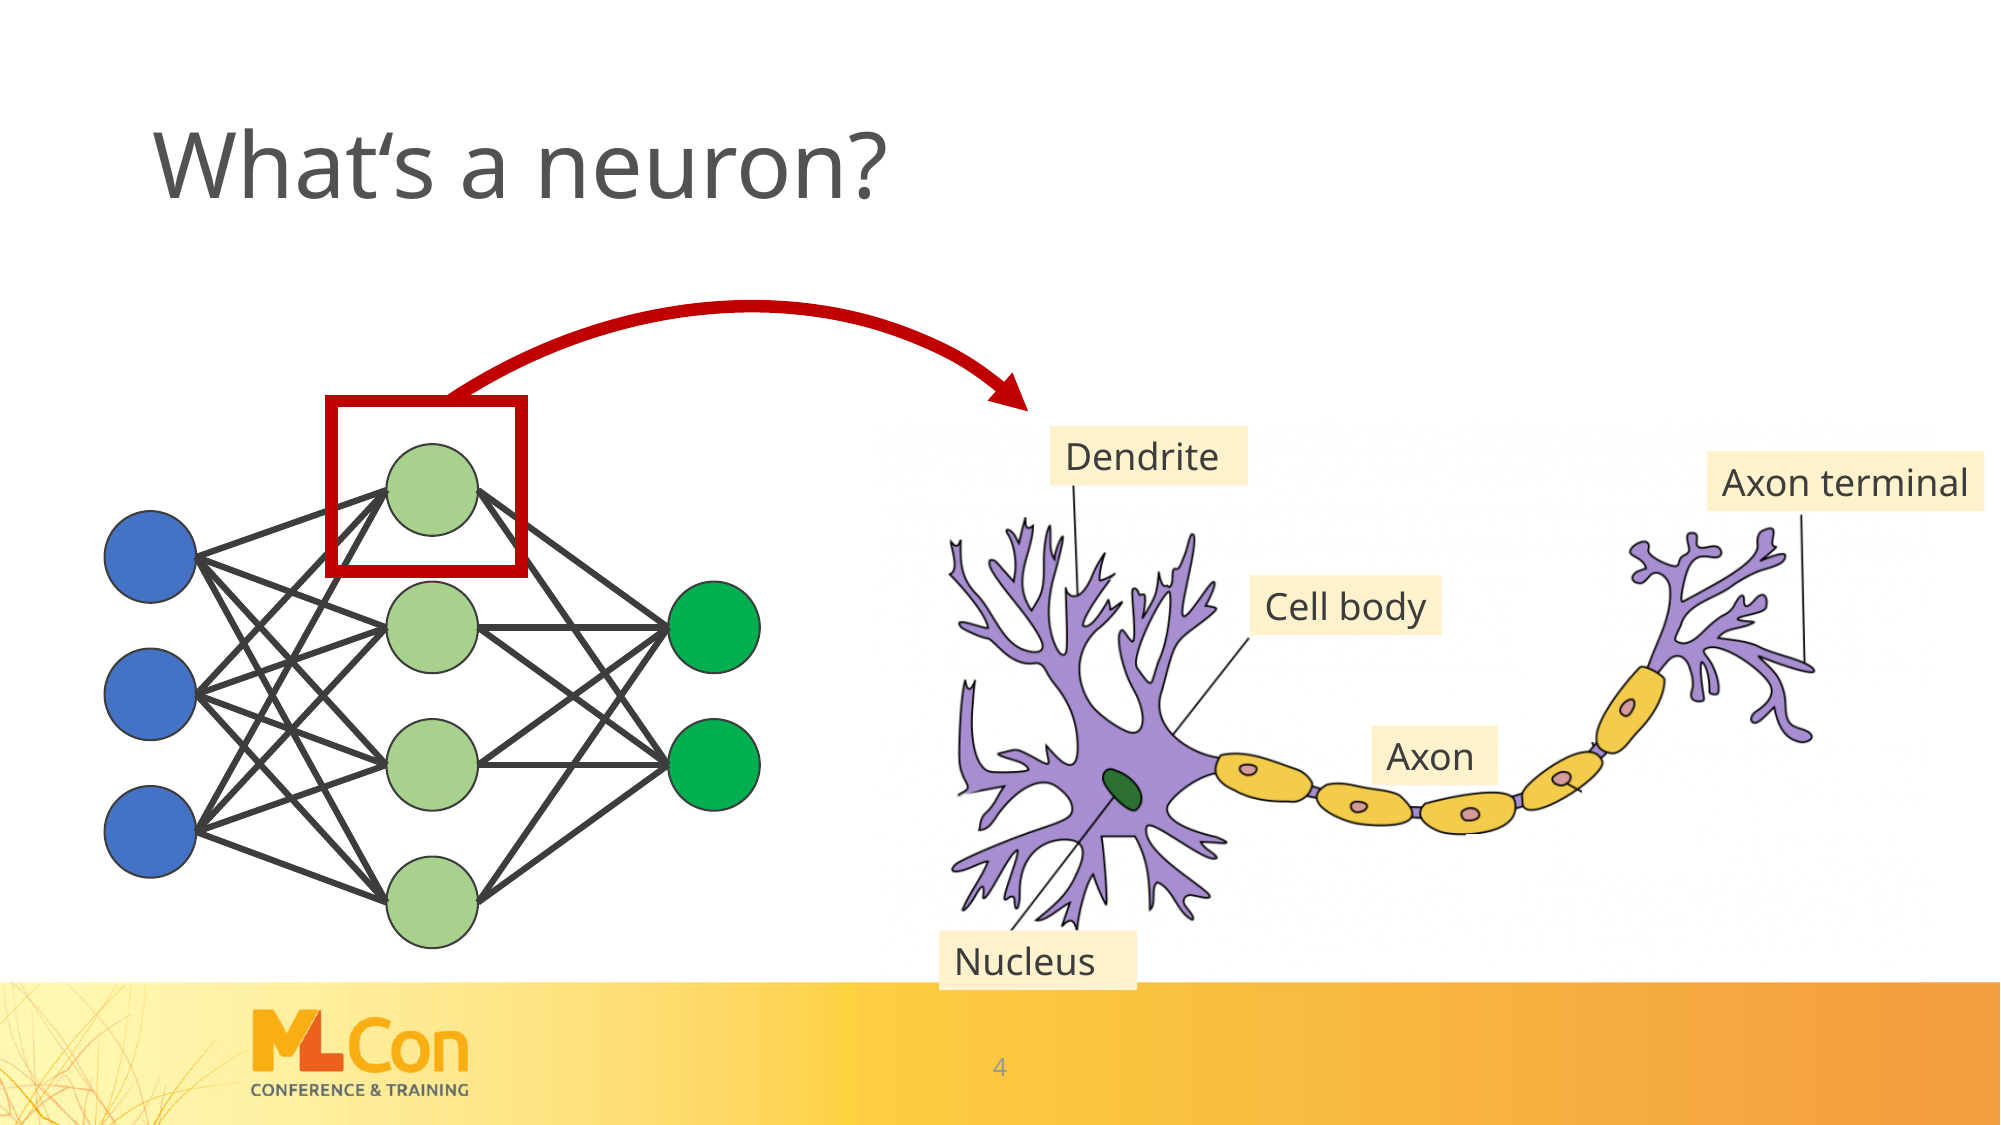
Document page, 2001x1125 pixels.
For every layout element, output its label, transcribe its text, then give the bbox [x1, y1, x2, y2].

slide_number 4 [774, 1038, 1225, 1099]
picture [0, 2, 2000, 1125]
title What‘s a neuron? [137, 59, 1863, 278]
text_box [330, 400, 478, 444]
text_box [877, 422, 1996, 991]
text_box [104, 444, 760, 949]
text_box [449, 305, 1029, 649]
